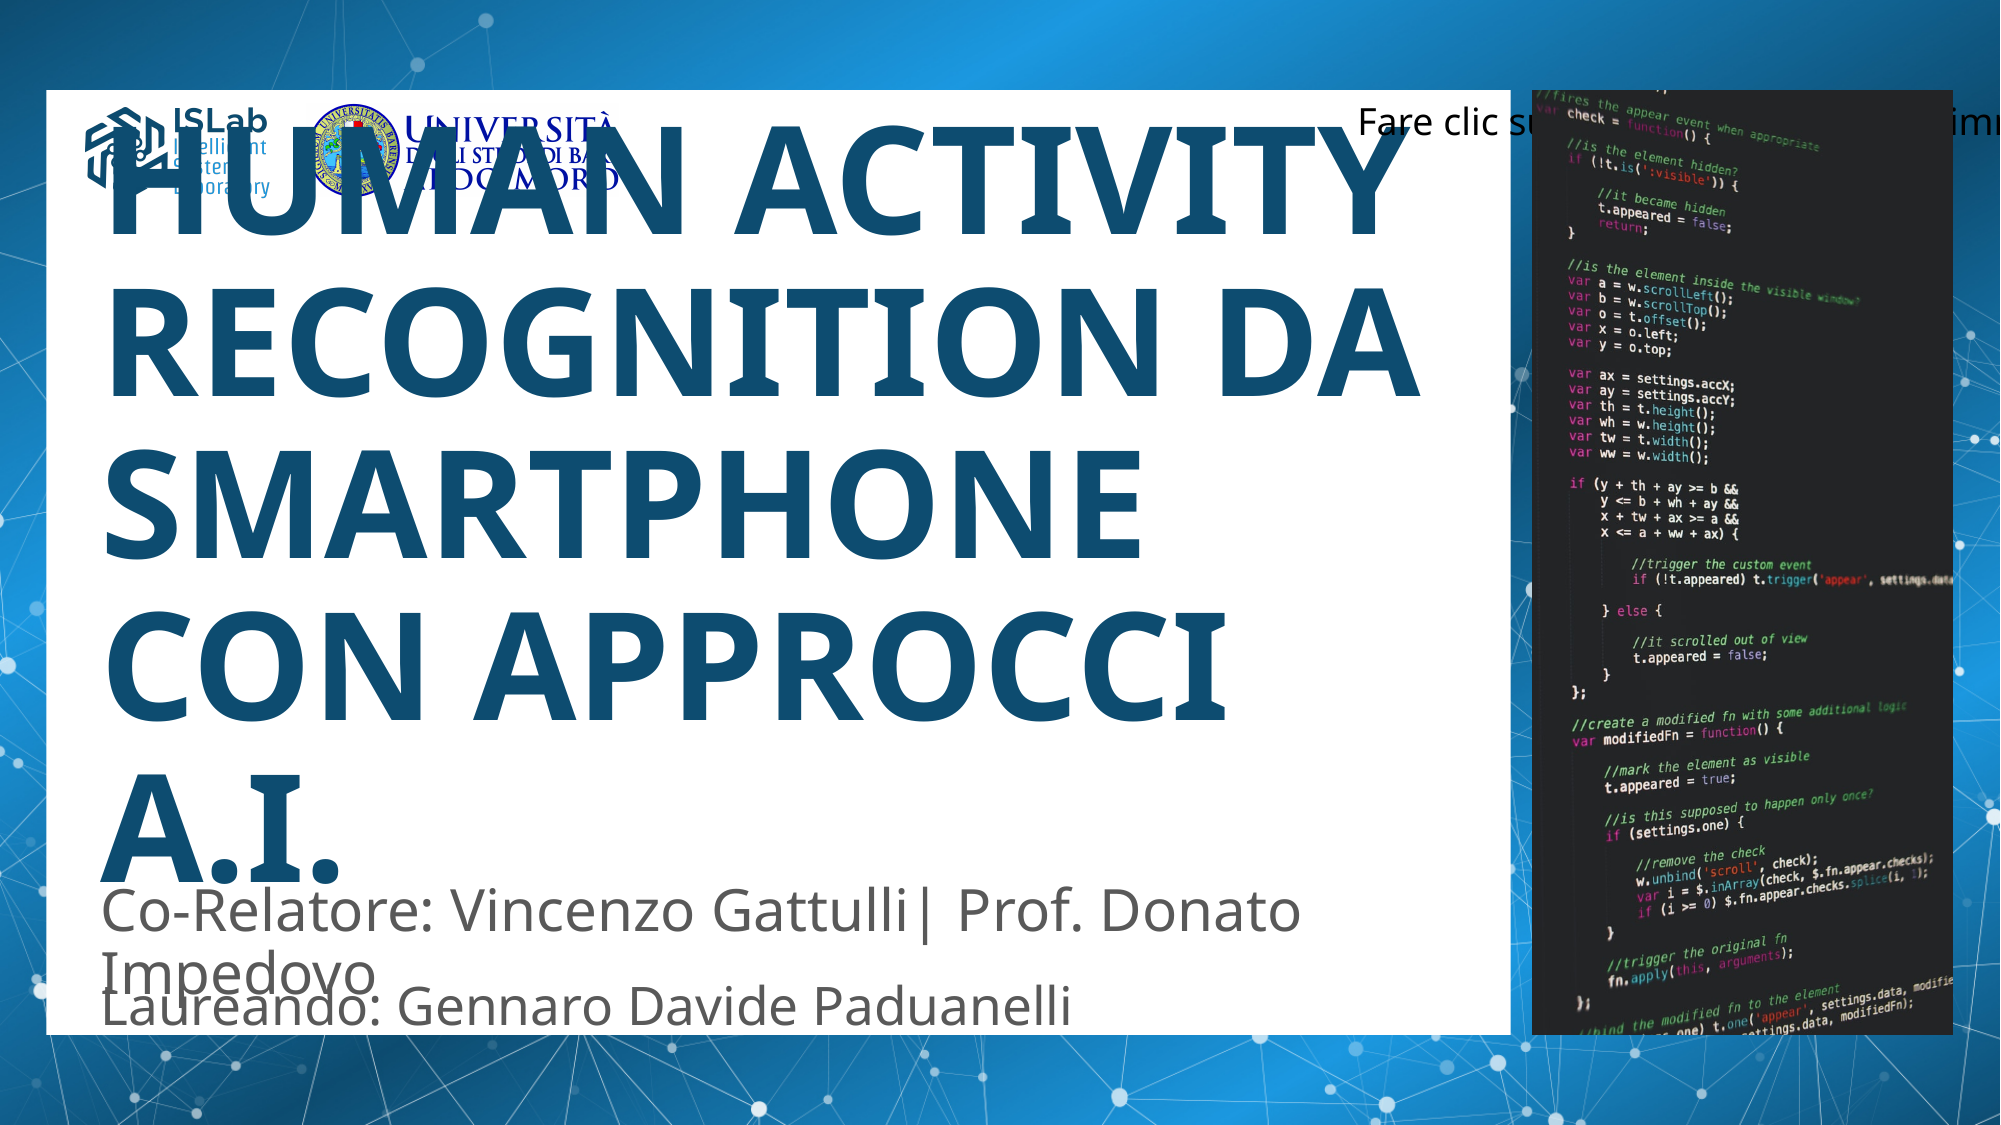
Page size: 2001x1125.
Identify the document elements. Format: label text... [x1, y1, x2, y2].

list Co-Relatore: Vincenzo Gattulli| Prof. Donato Impedovo [85, 901, 1493, 987]
text_box Laureando: Gennaro Davide Paduanelli [85, 965, 1094, 1052]
title HUMAN ACTIVITY RECOGNITION DA SMARTPHONE CON APPROCCI A.I. [85, 214, 1464, 901]
picture [0, 0, 2000, 1125]
